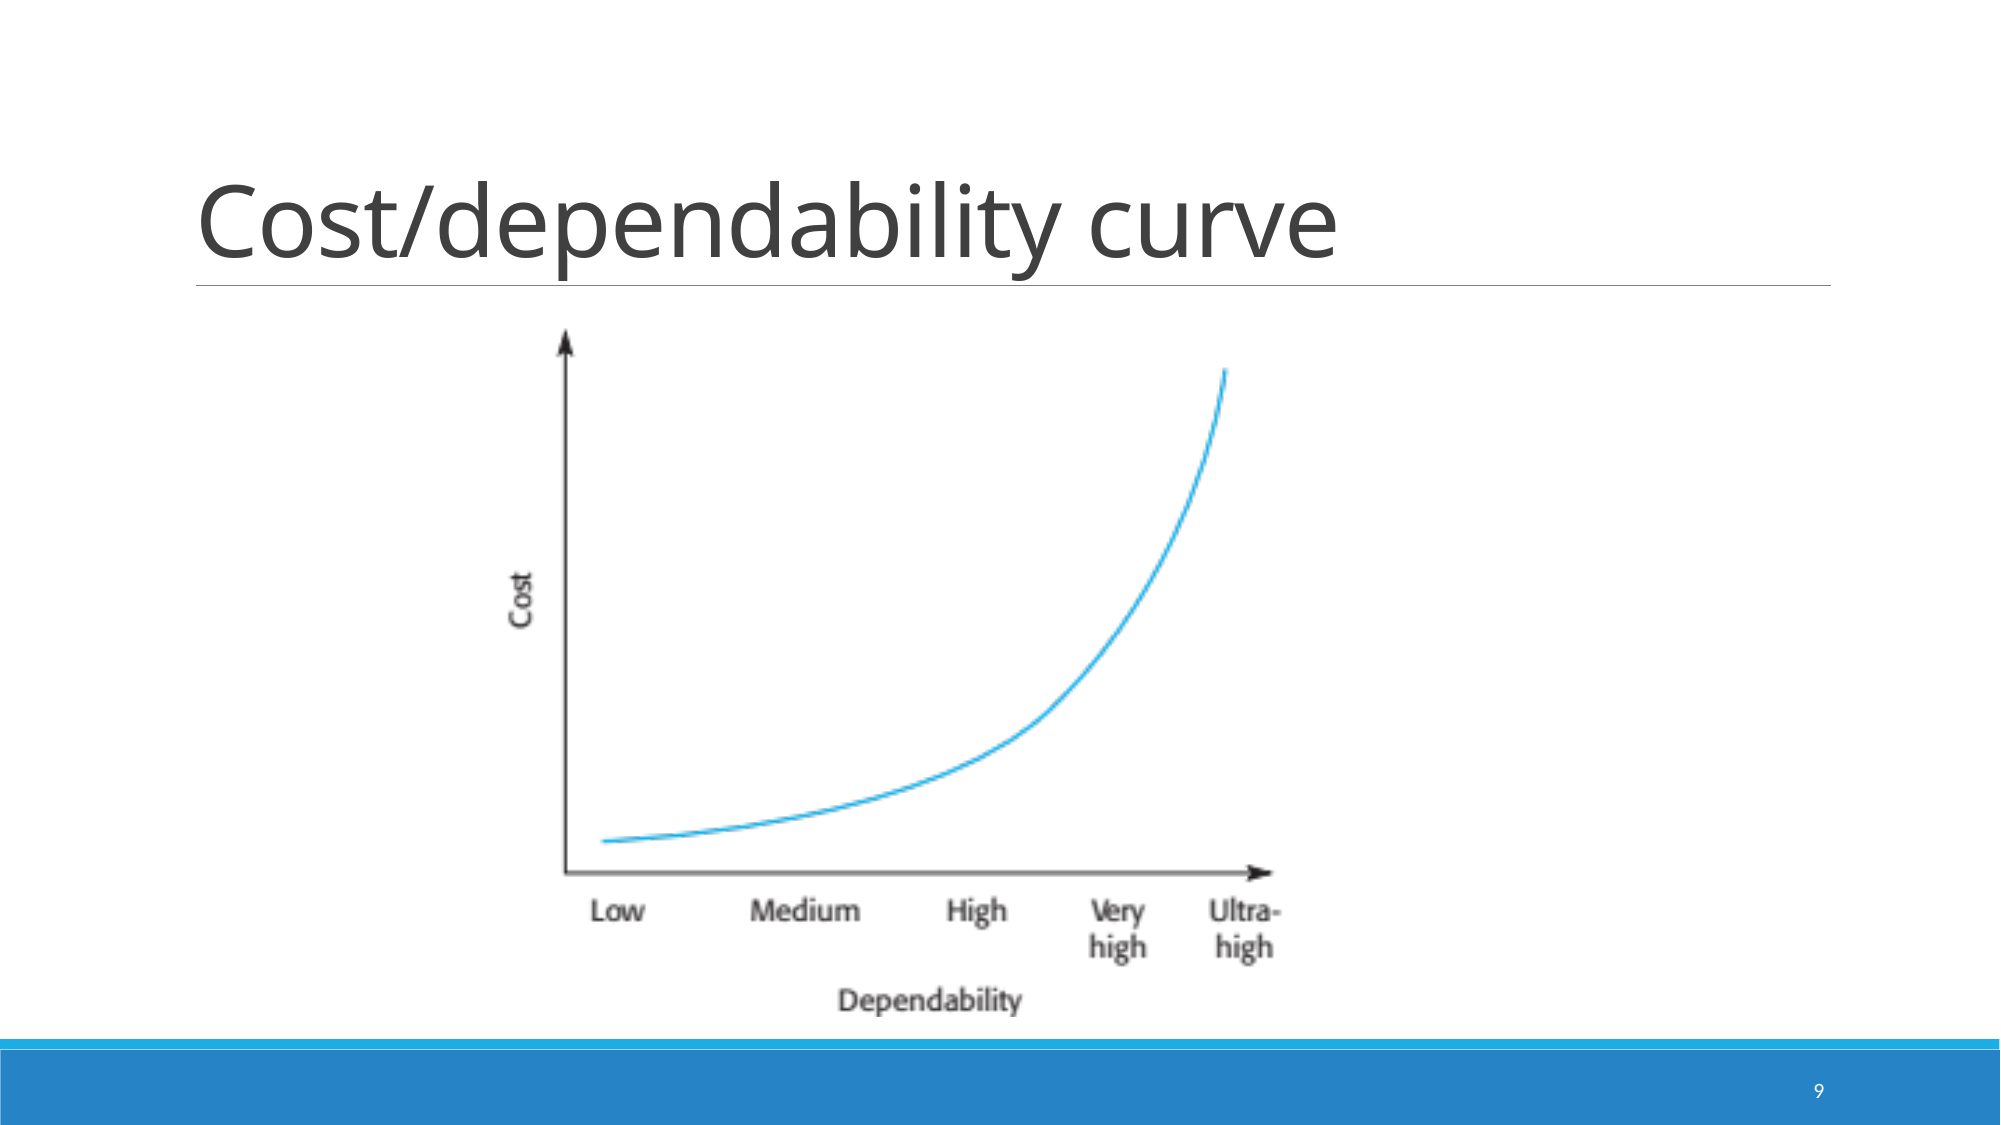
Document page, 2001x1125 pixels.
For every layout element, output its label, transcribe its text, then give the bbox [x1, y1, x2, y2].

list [278, 327, 1533, 1018]
slide_number 9 [1624, 1059, 1840, 1120]
title Cost/dependability curve [180, 47, 1830, 285]
